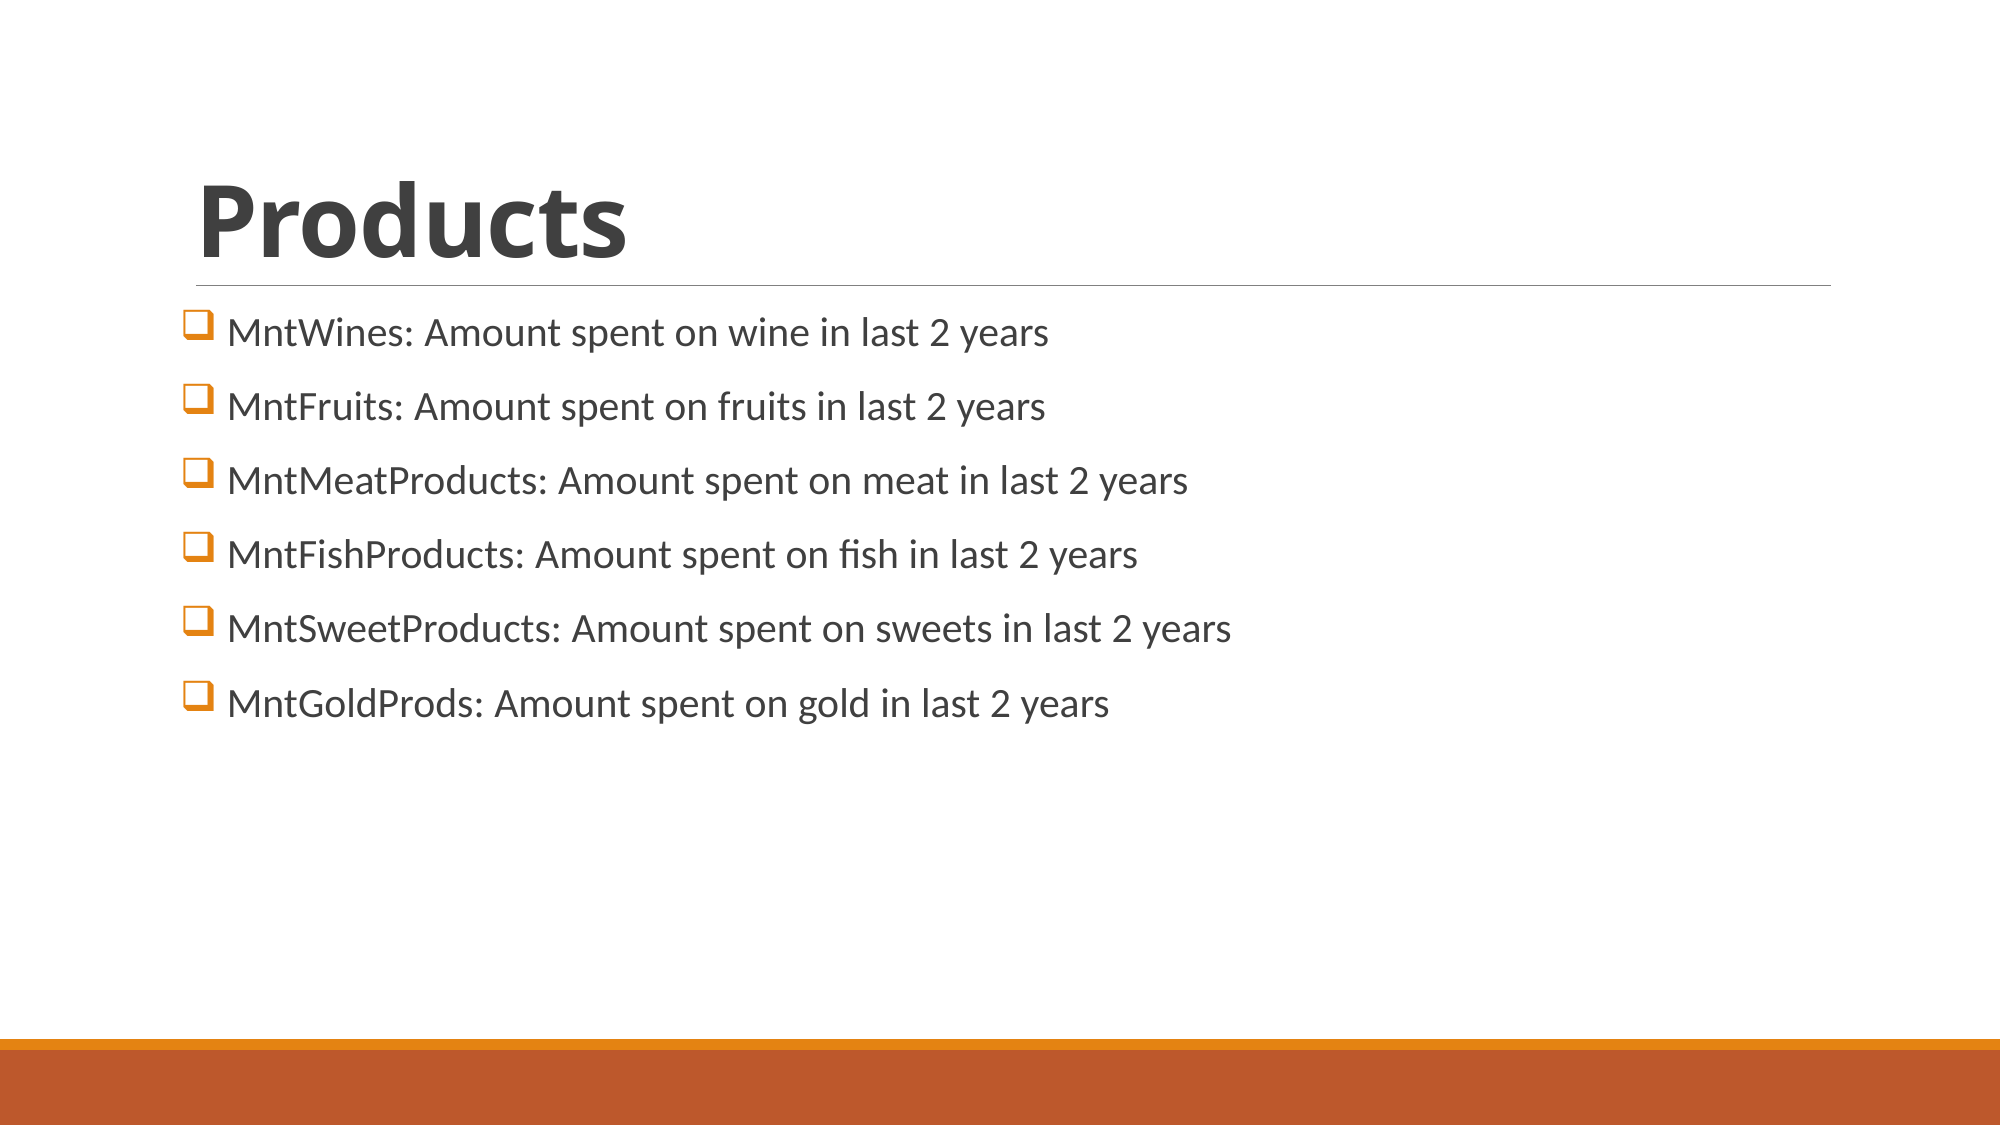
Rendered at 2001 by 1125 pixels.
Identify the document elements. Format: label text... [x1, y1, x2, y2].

list MntWines: Amount spent on wine in last 2 years MntFruits: Amount spent on fruits in last 2 years MntMeatProducts: Amount spent on meat in last 2 years MntFishProducts: Amount spent on fish in last 2 years MntSweetProducts: Amount spent on sweets in last 2 years MntGoldProds: Amount spent on gold in last 2 years [180, 302, 1830, 963]
title Products [180, 47, 1830, 285]
